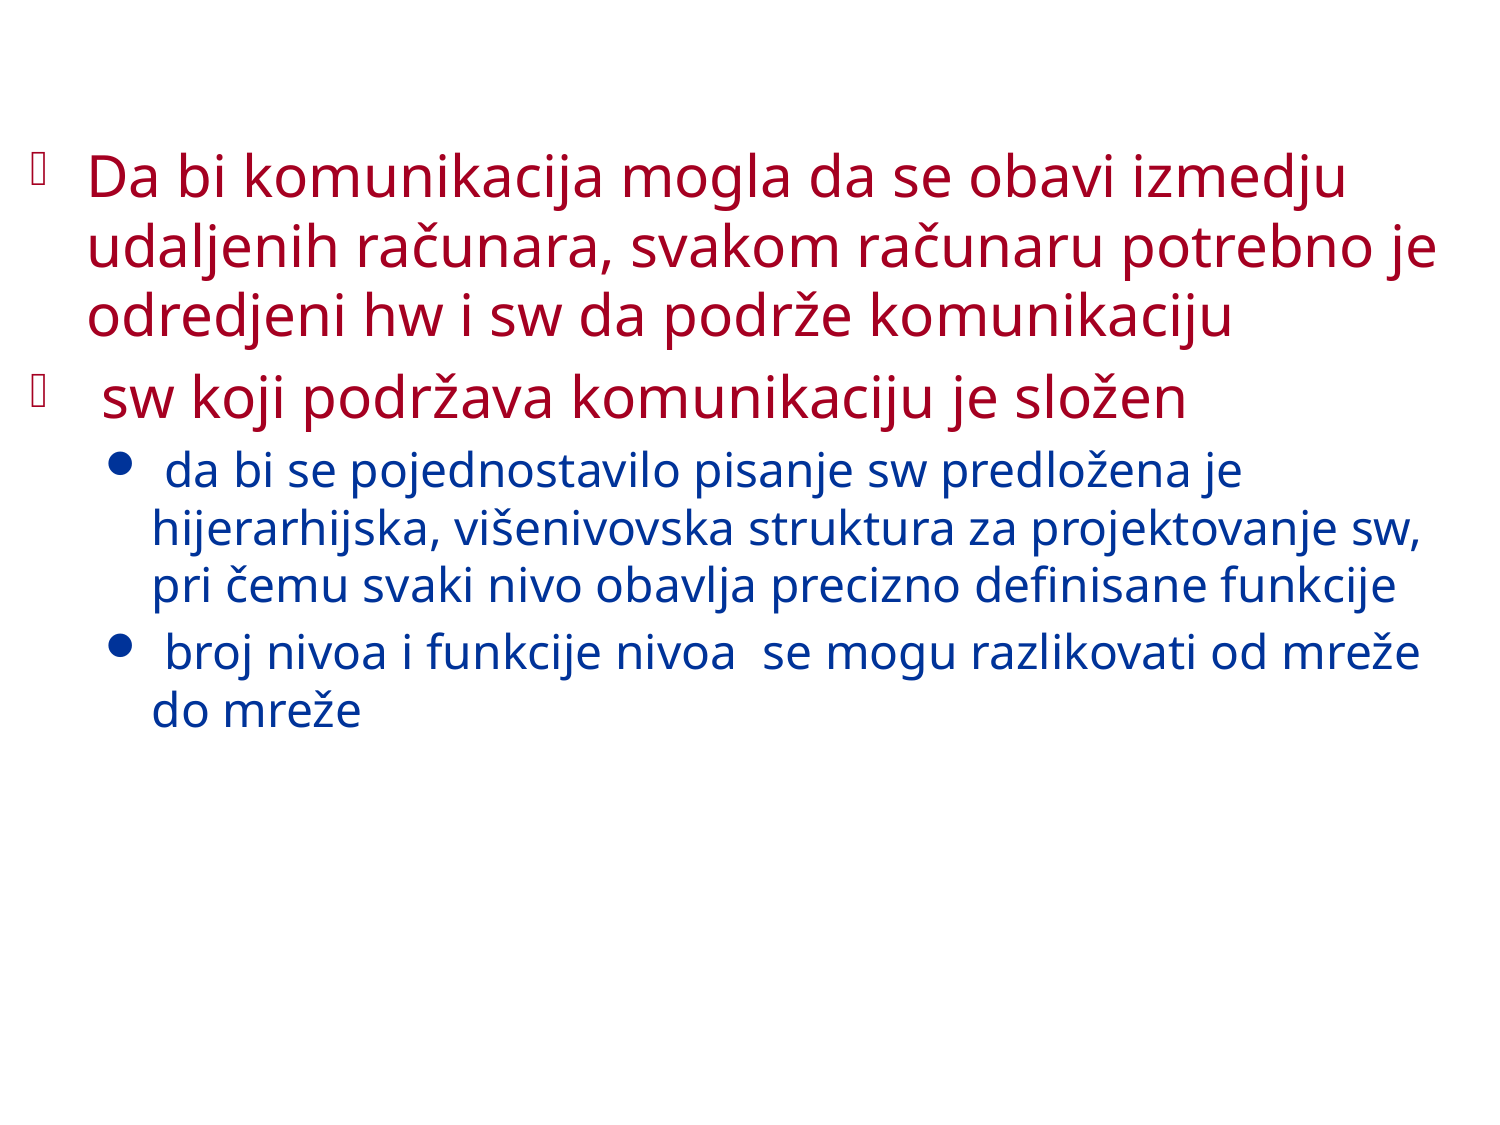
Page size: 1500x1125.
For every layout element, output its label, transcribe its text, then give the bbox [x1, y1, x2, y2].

list Da bi komunikacija mogla da se obavi izmedju udaljenih računara, svakom računaru potrebno je odredjeni hw i sw da podrže komunikaciju sw koji podržava komunikaciju je složen da bi se pojednostavilo pisanje sw predložena je hijerarhijska, višenivovska struktura za projektovanje sw, pri čemu svaki nivo obavlja precizno definisane funkcije broj nivoa i funkcije nivoa se mogu razlikovati od mreže do mreže [0, 115, 1500, 1125]
